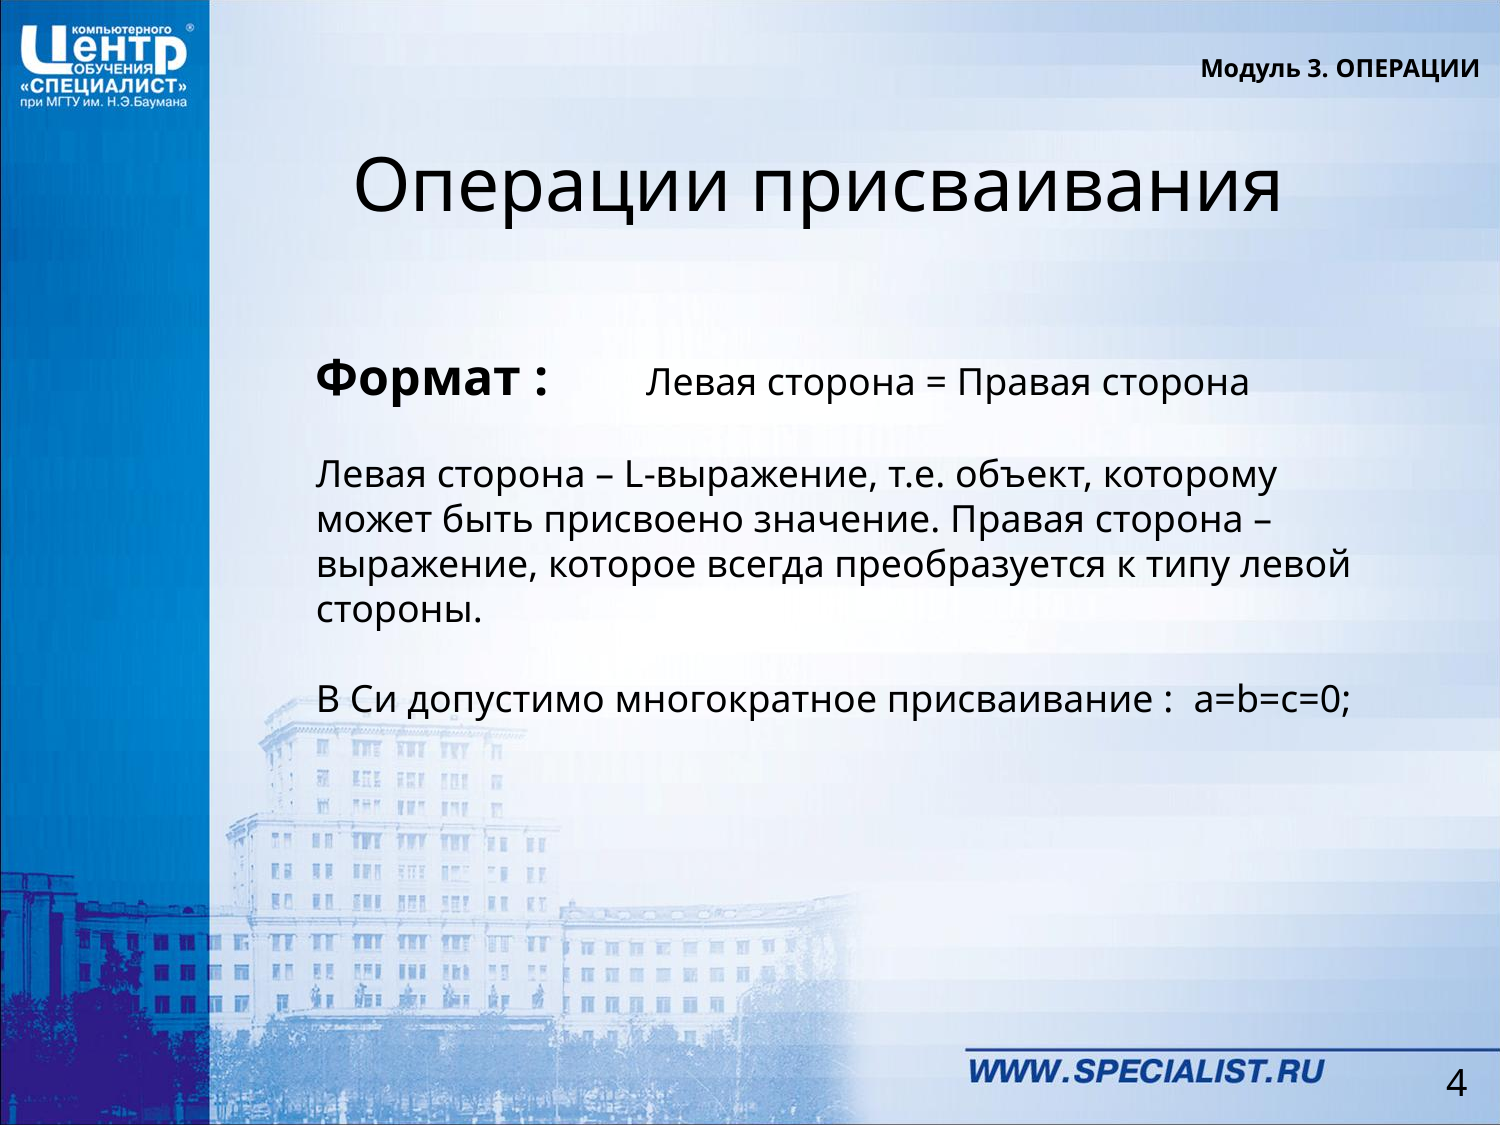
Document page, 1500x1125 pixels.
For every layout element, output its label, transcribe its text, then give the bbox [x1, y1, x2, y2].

title Операции присваивания [200, 137, 1438, 225]
text_box 4 [1132, 1051, 1483, 1125]
text_box Формат : Левая сторона = Правая сторона Левая сторона – L-выражение, т.е. объект, которому может быть присвоено значение. Правая сторона – выражение, которое всегда преобразуется к типу левой стороны. В Си допустимо многократное присваивание : a=b=c=0; [301, 337, 1380, 728]
picture [0, 0, 1500, 1125]
text_box Модуль 3. ОПЕРАЦИИ [1185, 45, 1496, 90]
